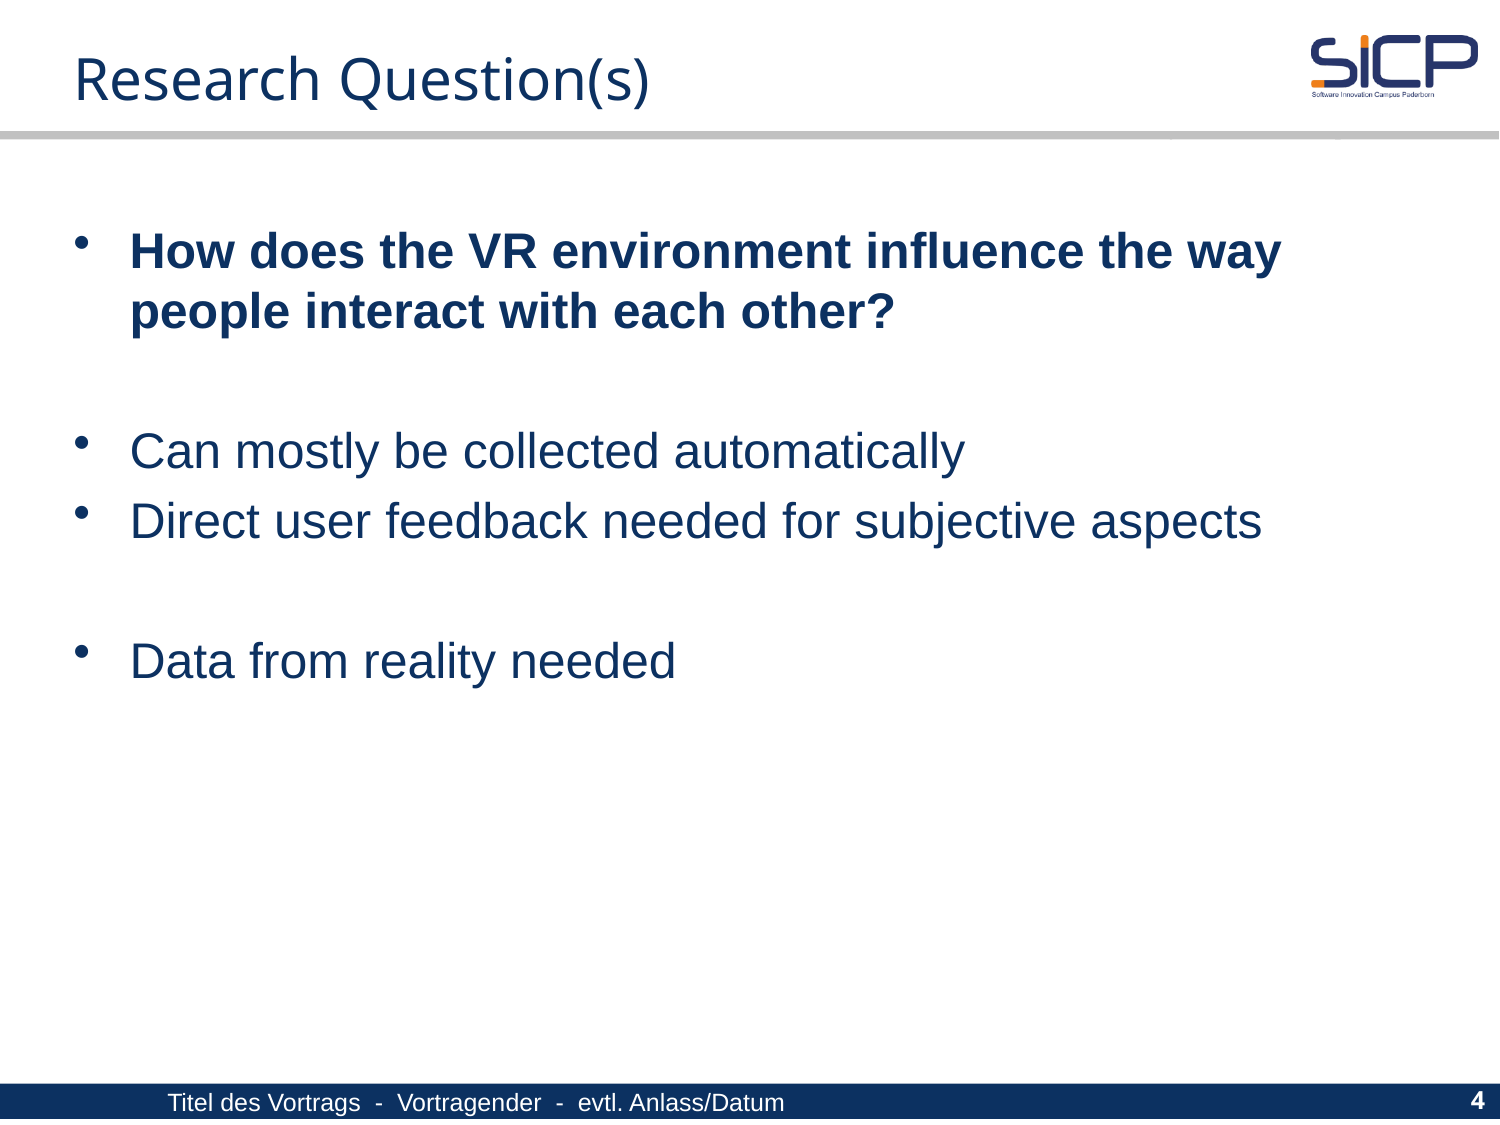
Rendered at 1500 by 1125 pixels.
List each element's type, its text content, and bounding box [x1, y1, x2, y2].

footer Titel des Vortrags - Vortragender - evtl. Anlass/Datum [152, 1083, 1278, 1120]
list How does the VR environment influence the way people interact with each other? Can mostly be collected automatically Direct user feedback needed for subjective aspects Data from reality needed [58, 210, 1442, 1067]
title Research Question(s) [58, 35, 1161, 118]
slide_number 4 [1394, 1083, 1500, 1120]
picture [1311, 35, 1478, 98]
